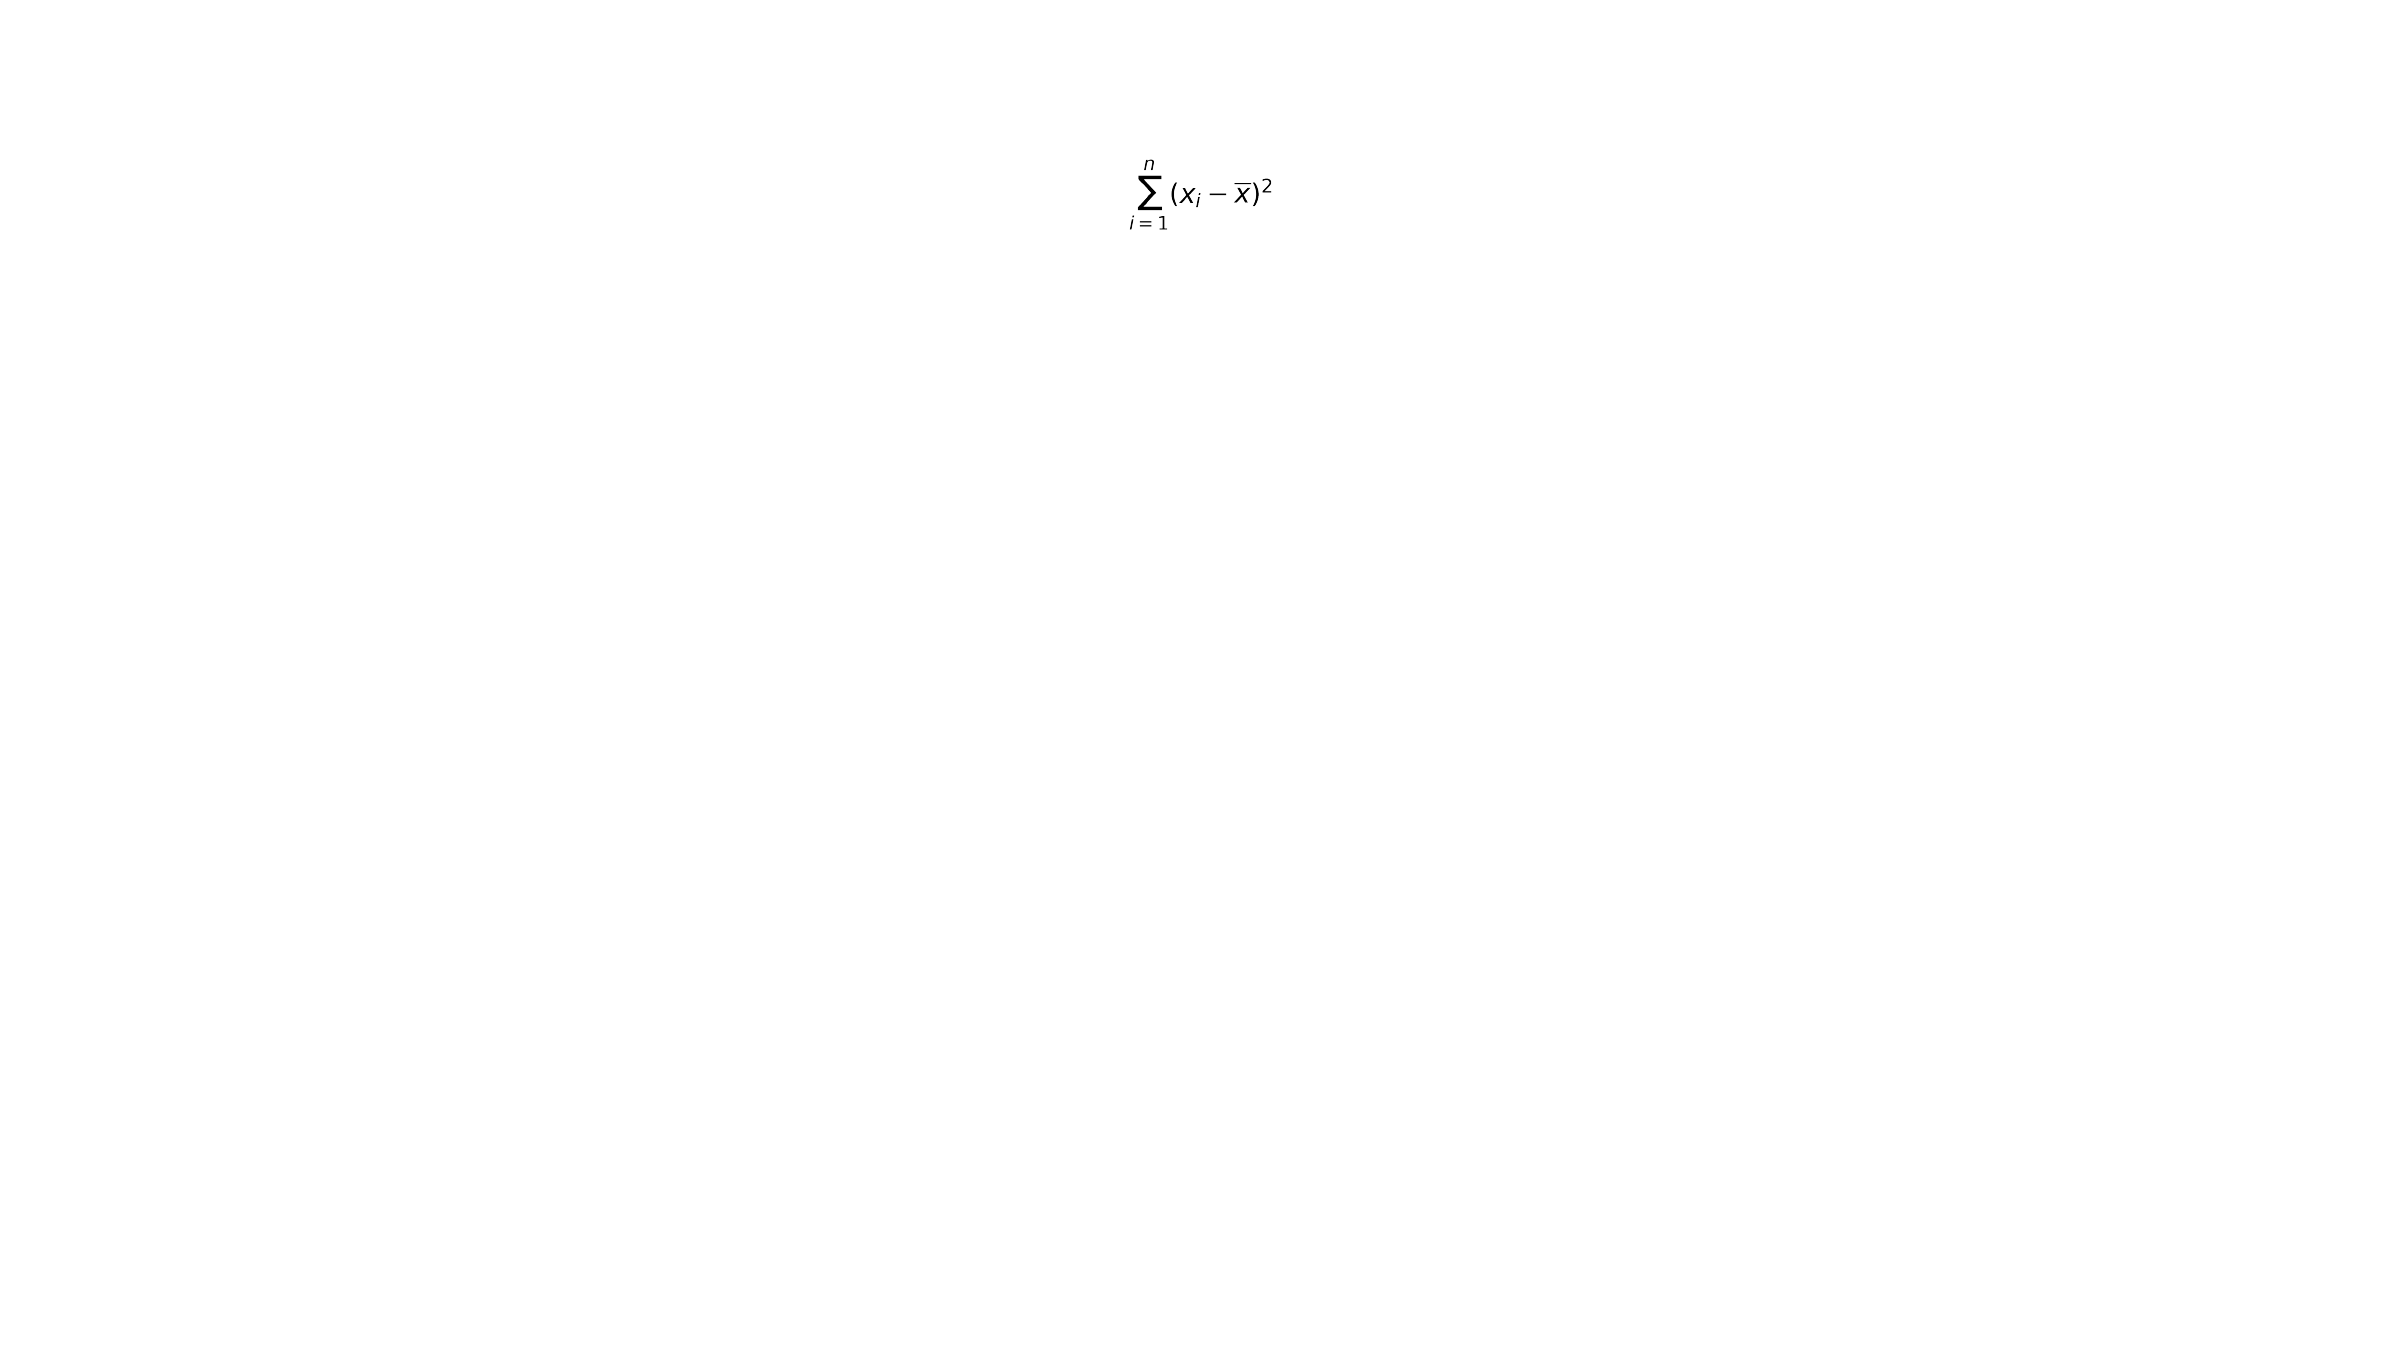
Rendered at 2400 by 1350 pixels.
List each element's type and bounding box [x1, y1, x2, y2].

picture [1119, 149, 1281, 241]
